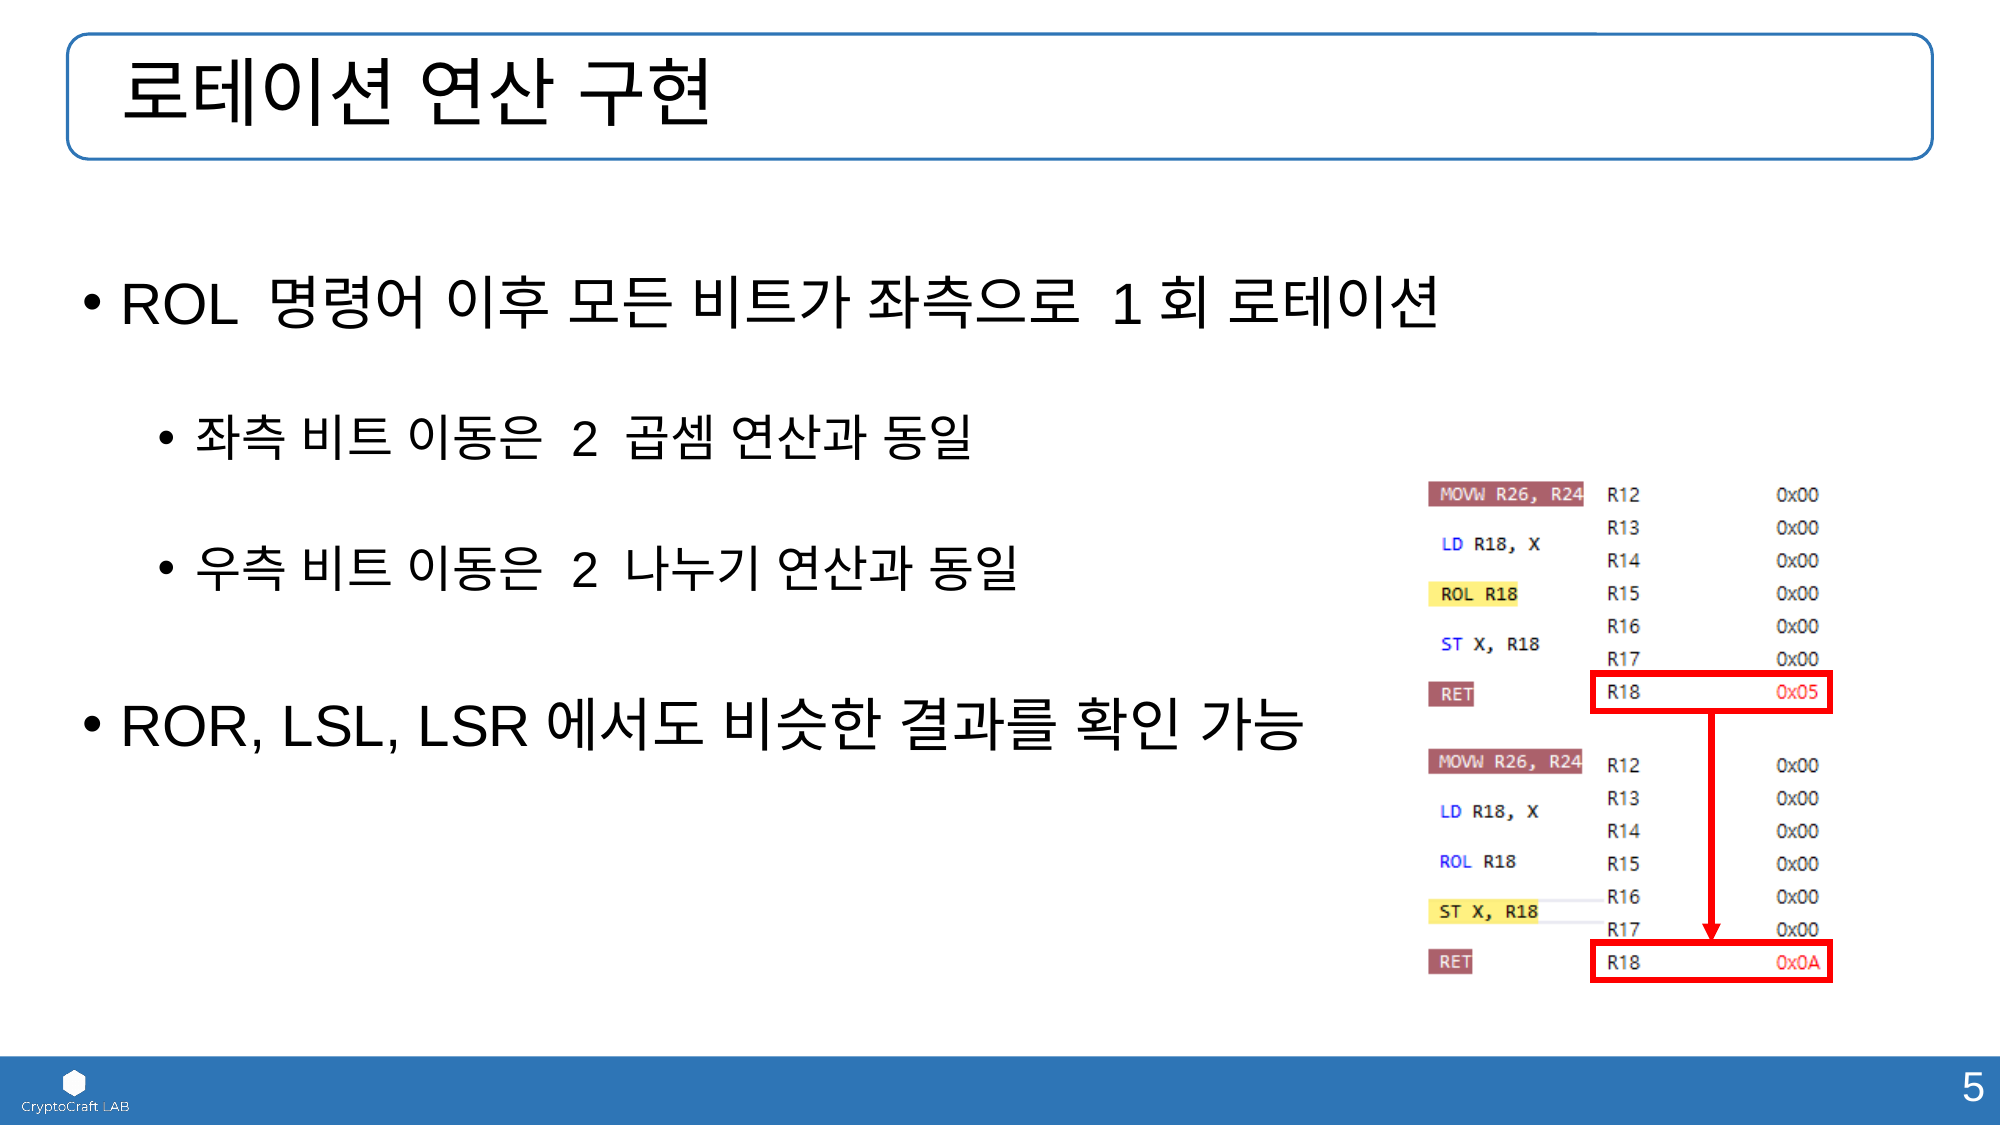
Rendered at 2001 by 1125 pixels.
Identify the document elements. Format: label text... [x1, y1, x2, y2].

list ROL 명령어 이후 모든 비트가 좌측으로 1회 로테이션 좌측 비트 이동은 2 곱셈 연산과 동일 우측 비트 이동은 2 나누기 연산과 동일 ROR, LSL, LSR에서도 비슷한 결과를 확인 가능 [67, 189, 1933, 1019]
text_box [1592, 941, 1831, 981]
picture [1424, 477, 1827, 979]
title 로테이션 연산 구현 [67, 34, 1933, 160]
text_box [1827, 672, 1831, 712]
picture [13, 1061, 138, 1123]
